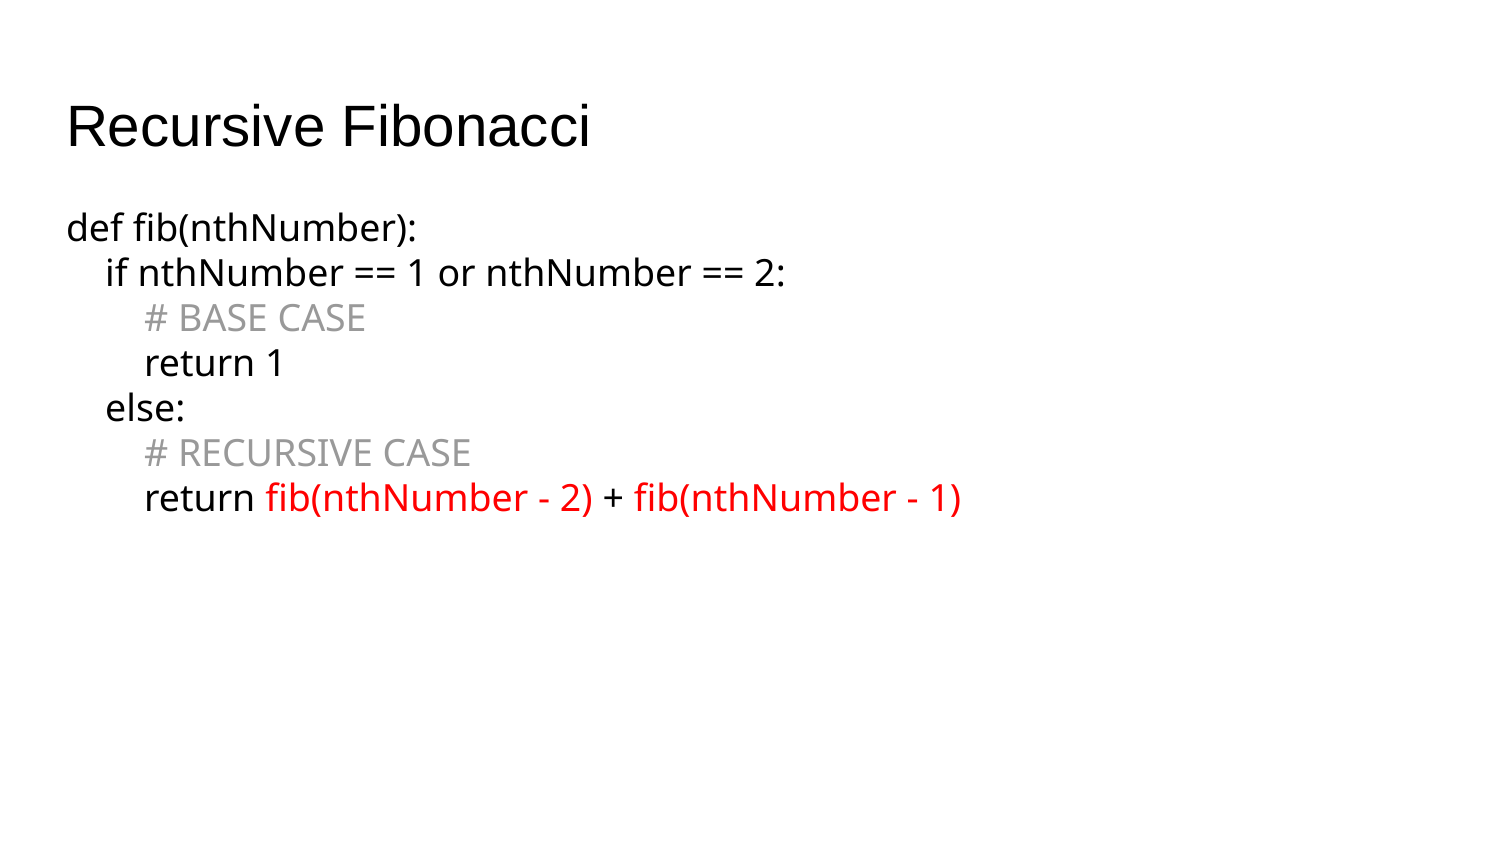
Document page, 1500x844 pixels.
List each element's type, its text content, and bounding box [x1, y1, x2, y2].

title Recursive Fibonacci [51, 72, 1449, 167]
list def fib(nthNumber): if nthNumber == 1 or nthNumber == 2: # BASE CASE return 1 else: # RECURSIVE CASE return fib(nthNumber - 2) + fib(nthNumber - 1) [51, 189, 1449, 750]
